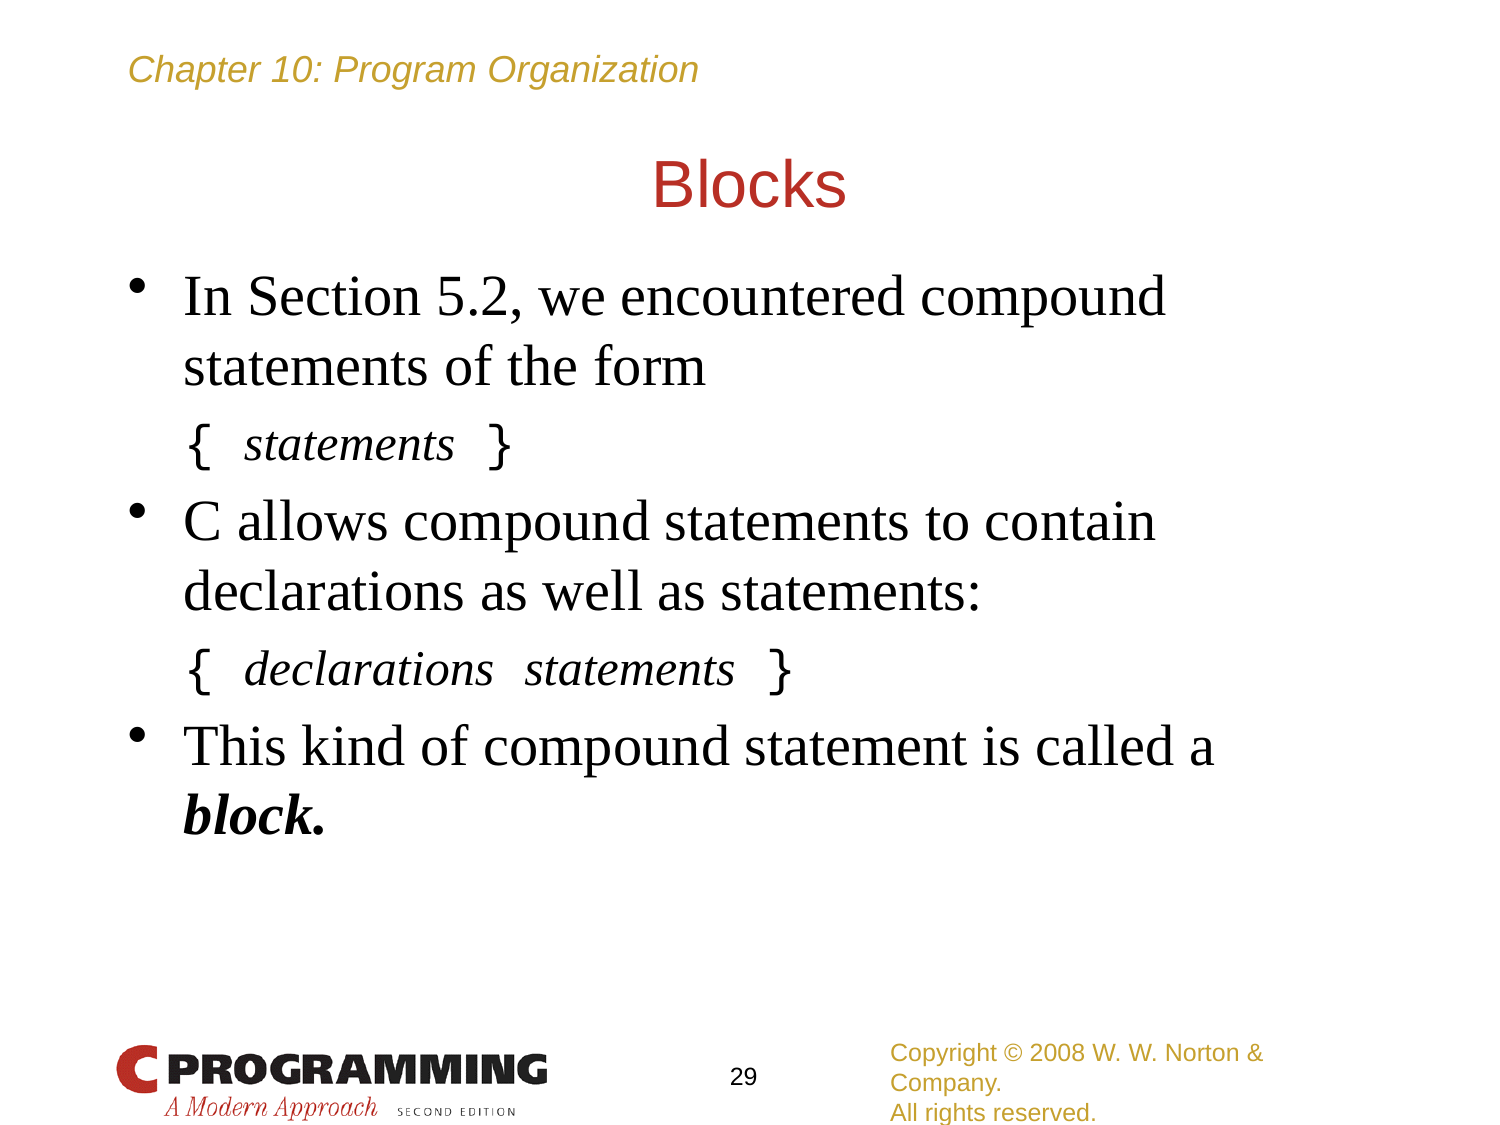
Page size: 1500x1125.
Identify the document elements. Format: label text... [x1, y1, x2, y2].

list In Section 5.2, we encountered compound statements of the form { statements } C allows compound statements to contain declarations as well as statements: { declarations statements } This kind of compound statement is called a block. [112, 249, 1388, 1038]
slide_number 29 [687, 1049, 801, 1101]
footer Copyright © 2008 W. W. Norton & Company. All rights reserved. [874, 1043, 1388, 1119]
title Blocks [112, 125, 1388, 238]
picture [112, 1041, 550, 1123]
